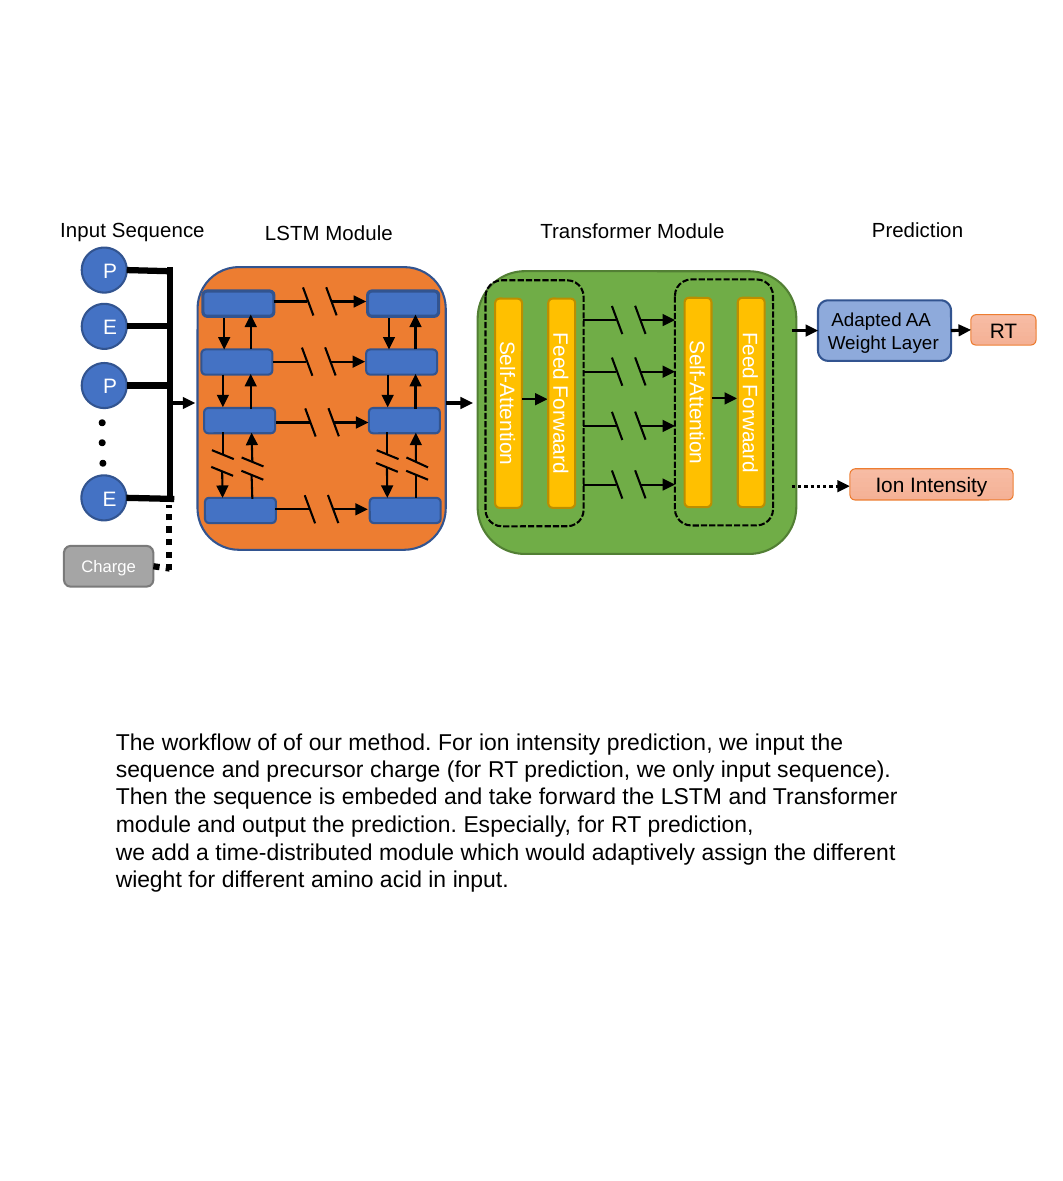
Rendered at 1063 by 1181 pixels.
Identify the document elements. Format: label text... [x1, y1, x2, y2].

text_box [201, 289, 275, 318]
text_box [200, 348, 274, 376]
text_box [635, 470, 646, 499]
text_box [203, 496, 277, 525]
text_box RT [970, 314, 1037, 346]
text_box [476, 270, 798, 555]
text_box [611, 470, 623, 499]
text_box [611, 357, 623, 386]
text_box [484, 279, 585, 528]
text_box [98, 439, 106, 447]
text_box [327, 494, 339, 524]
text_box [325, 347, 336, 376]
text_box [635, 411, 646, 440]
text_box [196, 266, 447, 551]
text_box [302, 287, 314, 316]
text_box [241, 470, 264, 480]
text_box Transformer Module [525, 210, 740, 251]
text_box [328, 408, 339, 437]
text_box [203, 406, 277, 435]
text_box [368, 496, 442, 525]
text_box E [80, 474, 128, 522]
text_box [611, 411, 623, 440]
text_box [635, 357, 646, 386]
text_box P [80, 361, 128, 410]
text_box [305, 408, 316, 437]
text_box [241, 457, 264, 467]
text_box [211, 450, 234, 460]
text_box Adapted AA Weight Layer [812, 300, 954, 361]
text_box [367, 406, 441, 435]
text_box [326, 287, 337, 316]
text_box [365, 348, 439, 376]
text_box P [80, 250, 128, 294]
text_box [611, 305, 623, 335]
text_box [673, 278, 775, 527]
text_box Charge [62, 544, 155, 588]
text_box LSTM Module [250, 212, 409, 252]
text_box Input Sequence [45, 209, 220, 250]
text_box Ion Intensity [849, 468, 1014, 501]
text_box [304, 495, 316, 524]
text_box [301, 347, 313, 376]
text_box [635, 305, 646, 334]
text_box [406, 470, 429, 480]
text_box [211, 466, 234, 476]
text_box The workflow of of our method. For ion intensity prediction, we input the sequence and precursor charge (for RT prediction, we only input sequence). Then the sequence is embeded and take forward the LSTM and Transformer module and output the prediction. Especially, for RT prediction, we add a time-distributed module which would adaptively assign the different wieght for different amino acid in input. [101, 719, 926, 900]
text_box [366, 289, 440, 318]
text_box E [80, 302, 128, 350]
text_box [99, 459, 107, 467]
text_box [406, 457, 428, 468]
text_box Prediction [857, 209, 979, 250]
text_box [376, 450, 399, 460]
text_box [98, 419, 106, 427]
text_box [375, 462, 398, 472]
